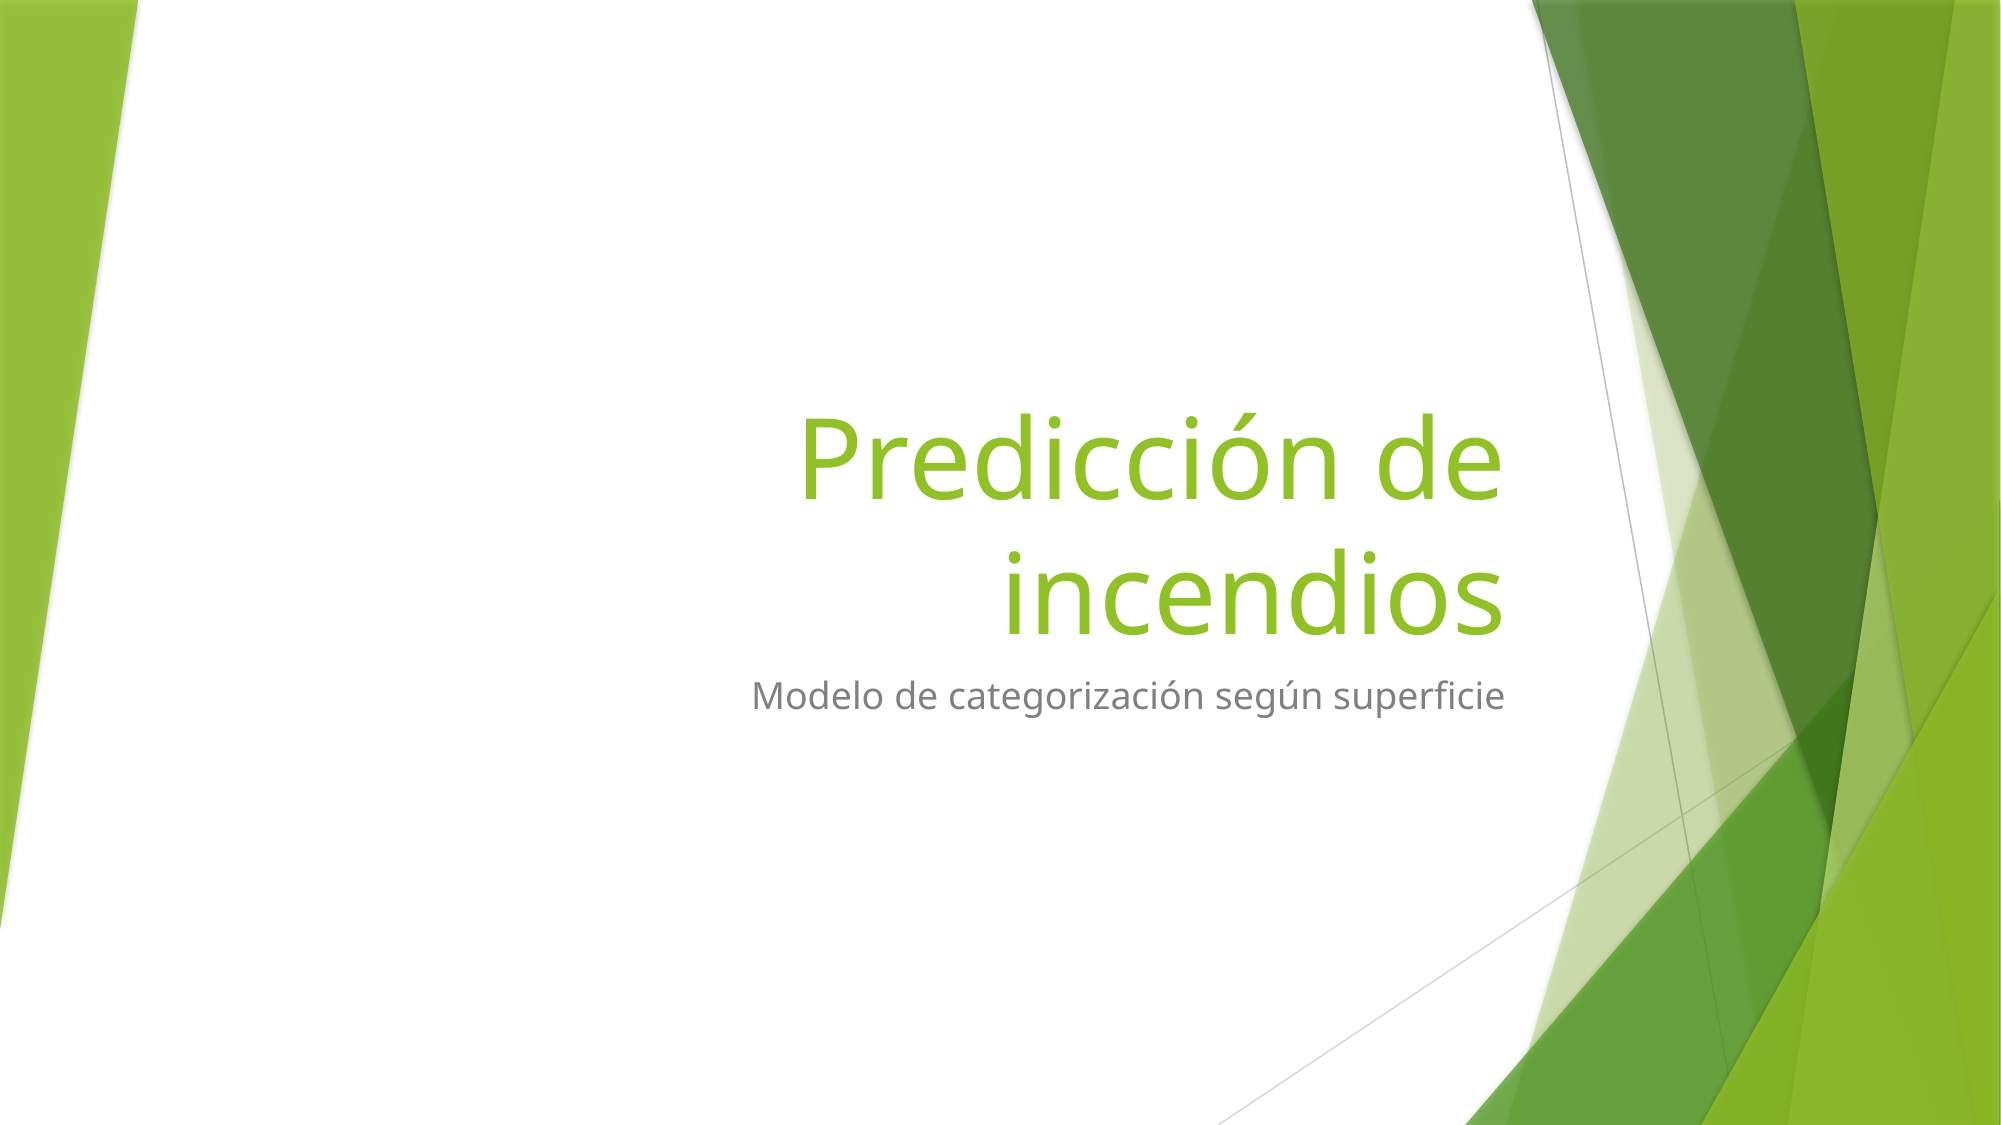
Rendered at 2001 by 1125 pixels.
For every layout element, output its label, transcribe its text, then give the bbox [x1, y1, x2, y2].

subtitle Modelo de categorización según superficie [247, 664, 1522, 845]
title Predicción de incendios [247, 394, 1522, 664]
